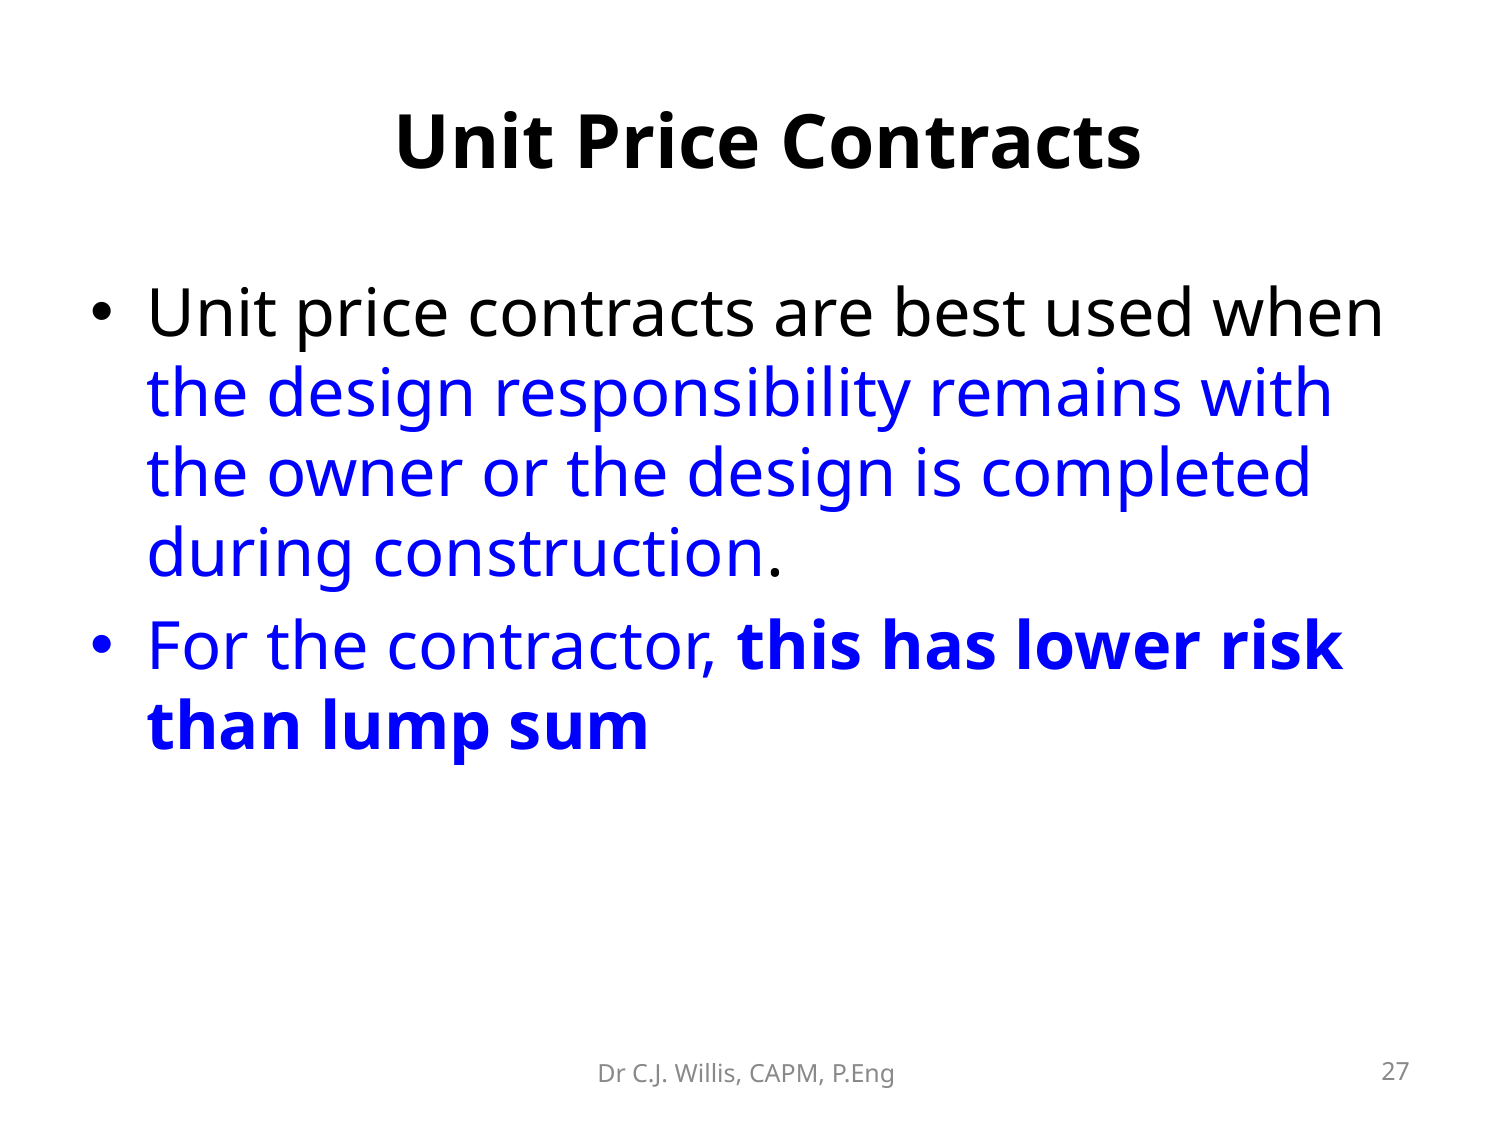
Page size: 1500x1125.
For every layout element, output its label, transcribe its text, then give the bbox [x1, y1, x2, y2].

text_box ‹#› [1074, 1042, 1425, 1103]
list Unit price contracts are best used when the design responsibility remains with the owner or the design is completed during construction. For the contractor, this has lower risk than lump sum [75, 262, 1425, 1005]
title Unit Price Contracts [111, 45, 1425, 233]
text_box Dr C.J. Willis, CAPM, P.Eng [512, 1042, 988, 1103]
